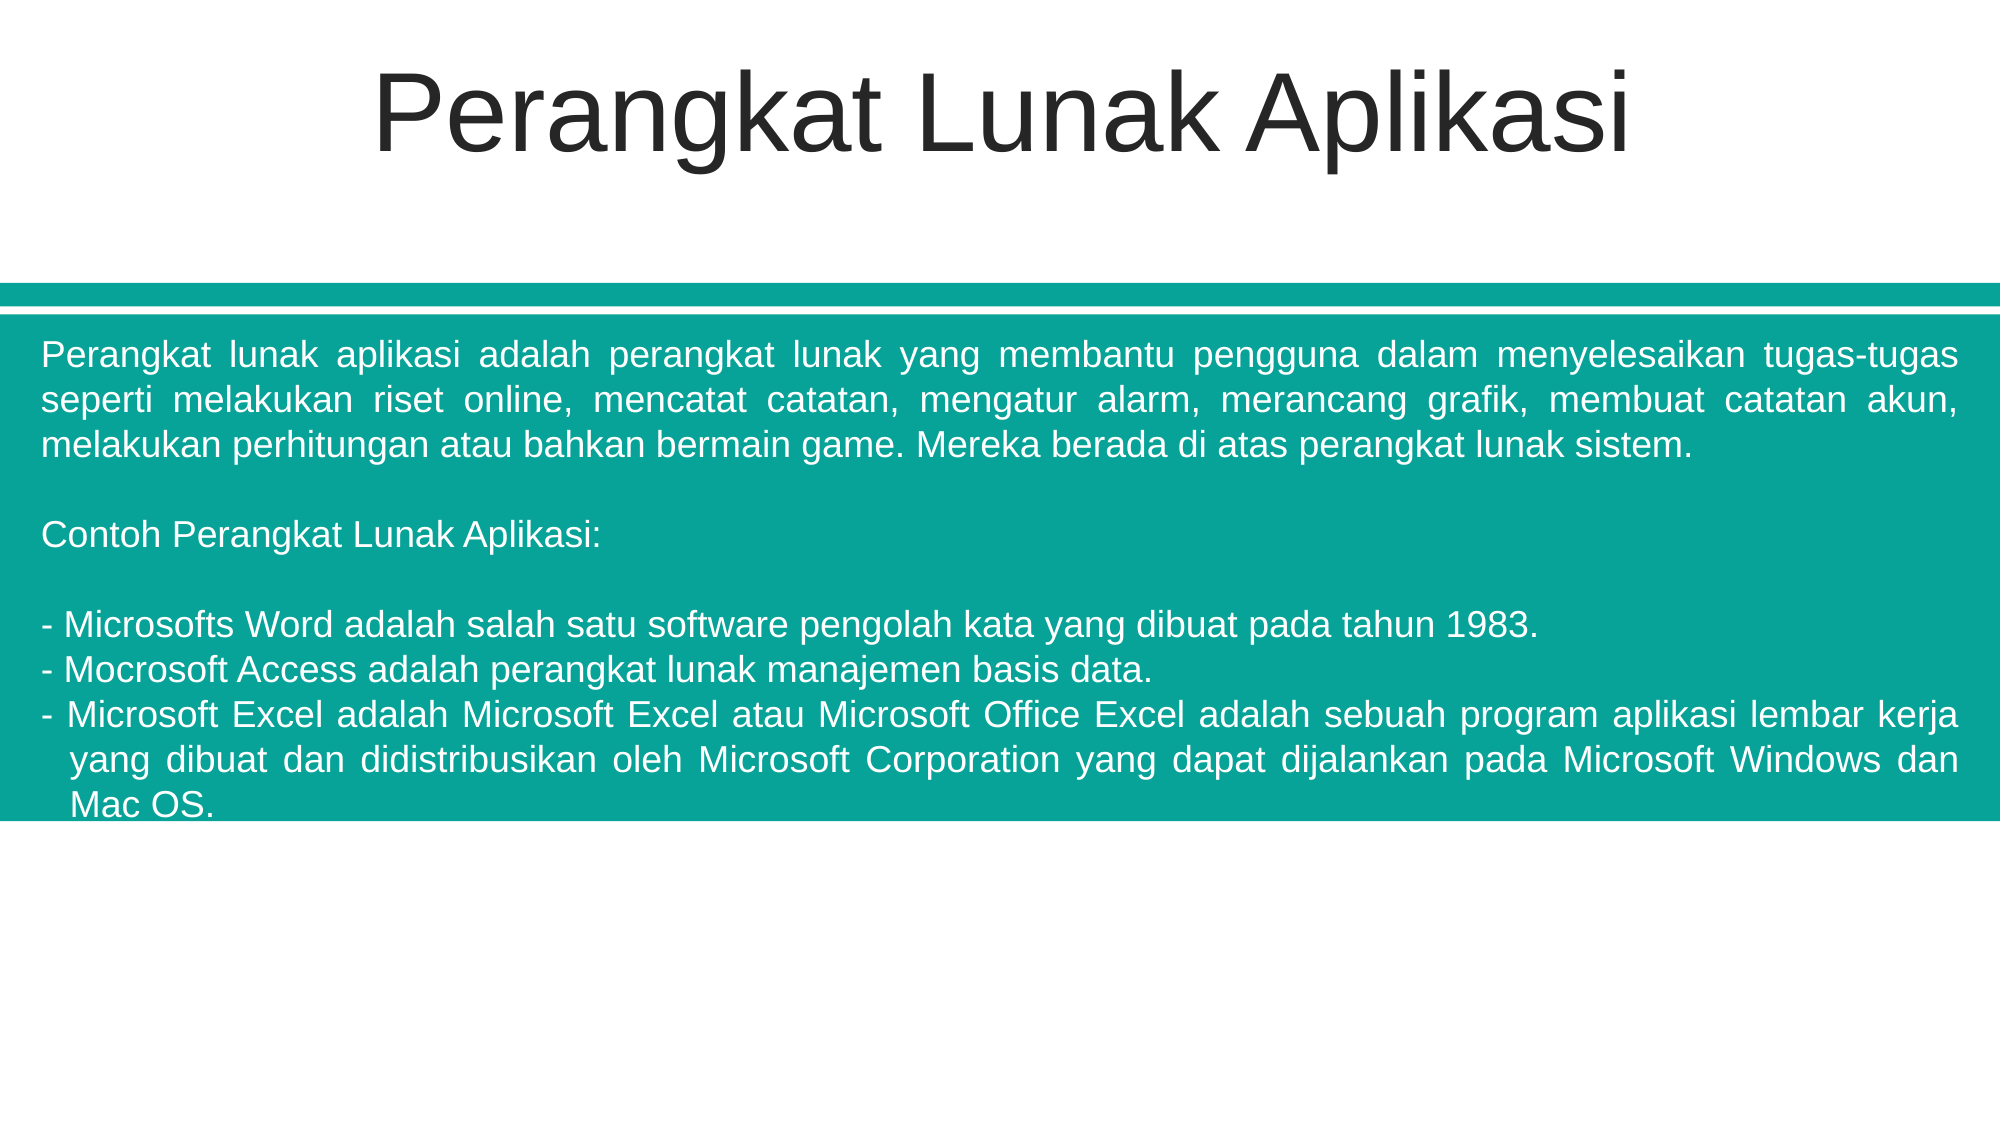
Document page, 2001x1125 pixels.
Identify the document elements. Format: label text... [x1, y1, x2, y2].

text_box Perangkat lunak aplikasi adalah perangkat lunak yang membantu pengguna dalam menyelesaikan tugas-tugas seperti melakukan riset online, mencatat catatan, mengatur alarm, merancang grafik, membuat catatan akun, melakukan perhitungan atau bahkan bermain game. Mereka berada di atas perangkat lunak sistem. Contoh Perangkat Lunak Aplikasi: - Microsofts Word adalah salah satu software pengolah kata yang dibuat pada tahun 1983. - Mocrosoft Access adalah perangkat lunak manajemen basis data. - Microsoft Excel adalah Microsoft Excel atau Microsoft Office Excel adalah sebuah program aplikasi lembar kerja yang dibuat dan didistribusikan oleh Microsoft Corporation yang dapat dijalankan pada Microsoft Windows dan Mac OS. [26, 322, 1974, 833]
list Perangkat Lunak Aplikasi [53, 55, 1952, 175]
